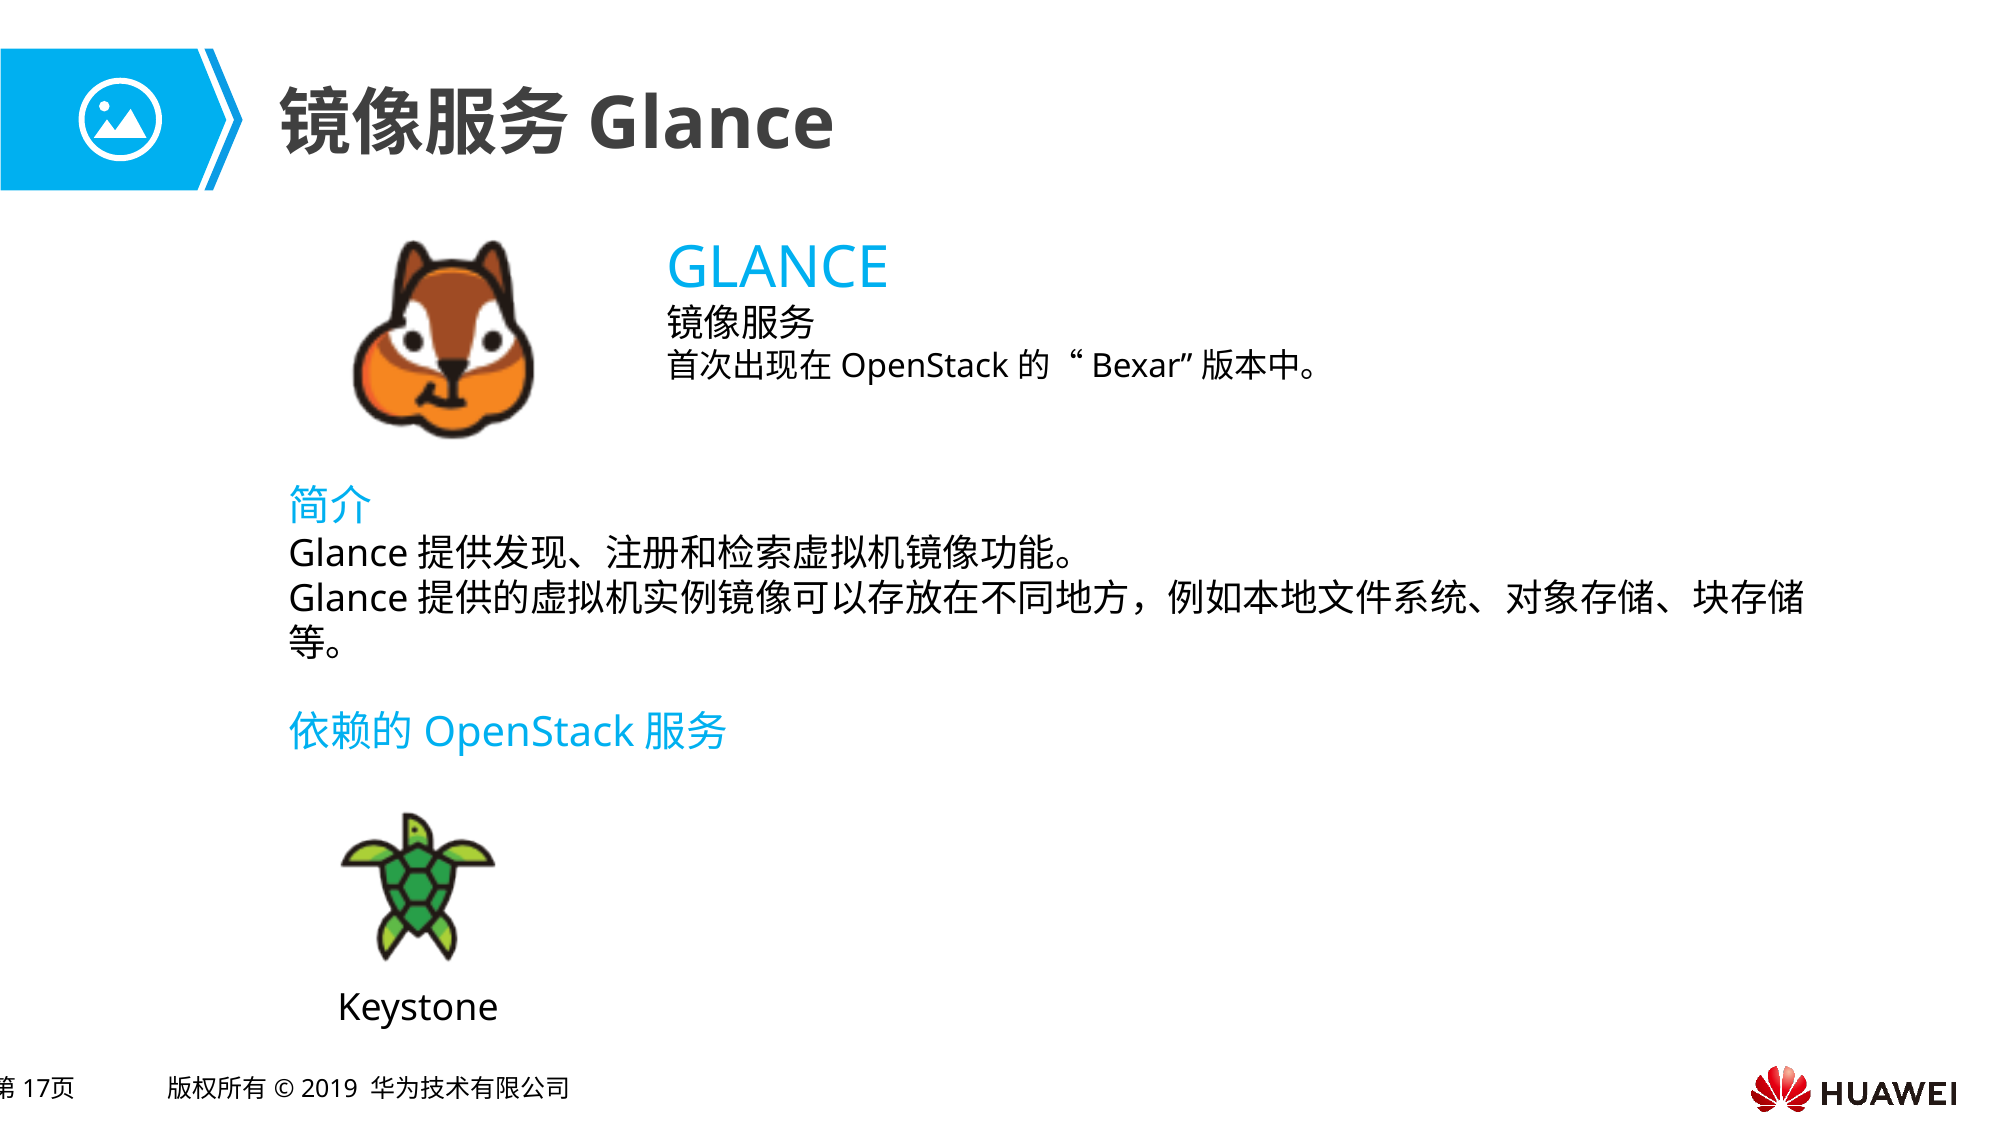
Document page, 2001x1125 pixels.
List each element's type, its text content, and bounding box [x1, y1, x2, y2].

text_box 简介 Glance提供发现、注册和检索虚拟机镜像功能。 Glance提供的虚拟机实例镜像可以存放在不同地方，例如本地文件系统、对象存储、块存储等。 [273, 471, 1882, 672]
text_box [296, 772, 540, 1036]
text_box GLANCE 镜像服务 首次出现在OpenStack的“Bexar”版本中。 [651, 221, 1390, 392]
picture [273, 166, 611, 449]
title 镜像服务Glance [261, 67, 1875, 173]
picture [1751, 1066, 1956, 1112]
text_box 依赖的OpenStack服务 [273, 697, 1526, 763]
